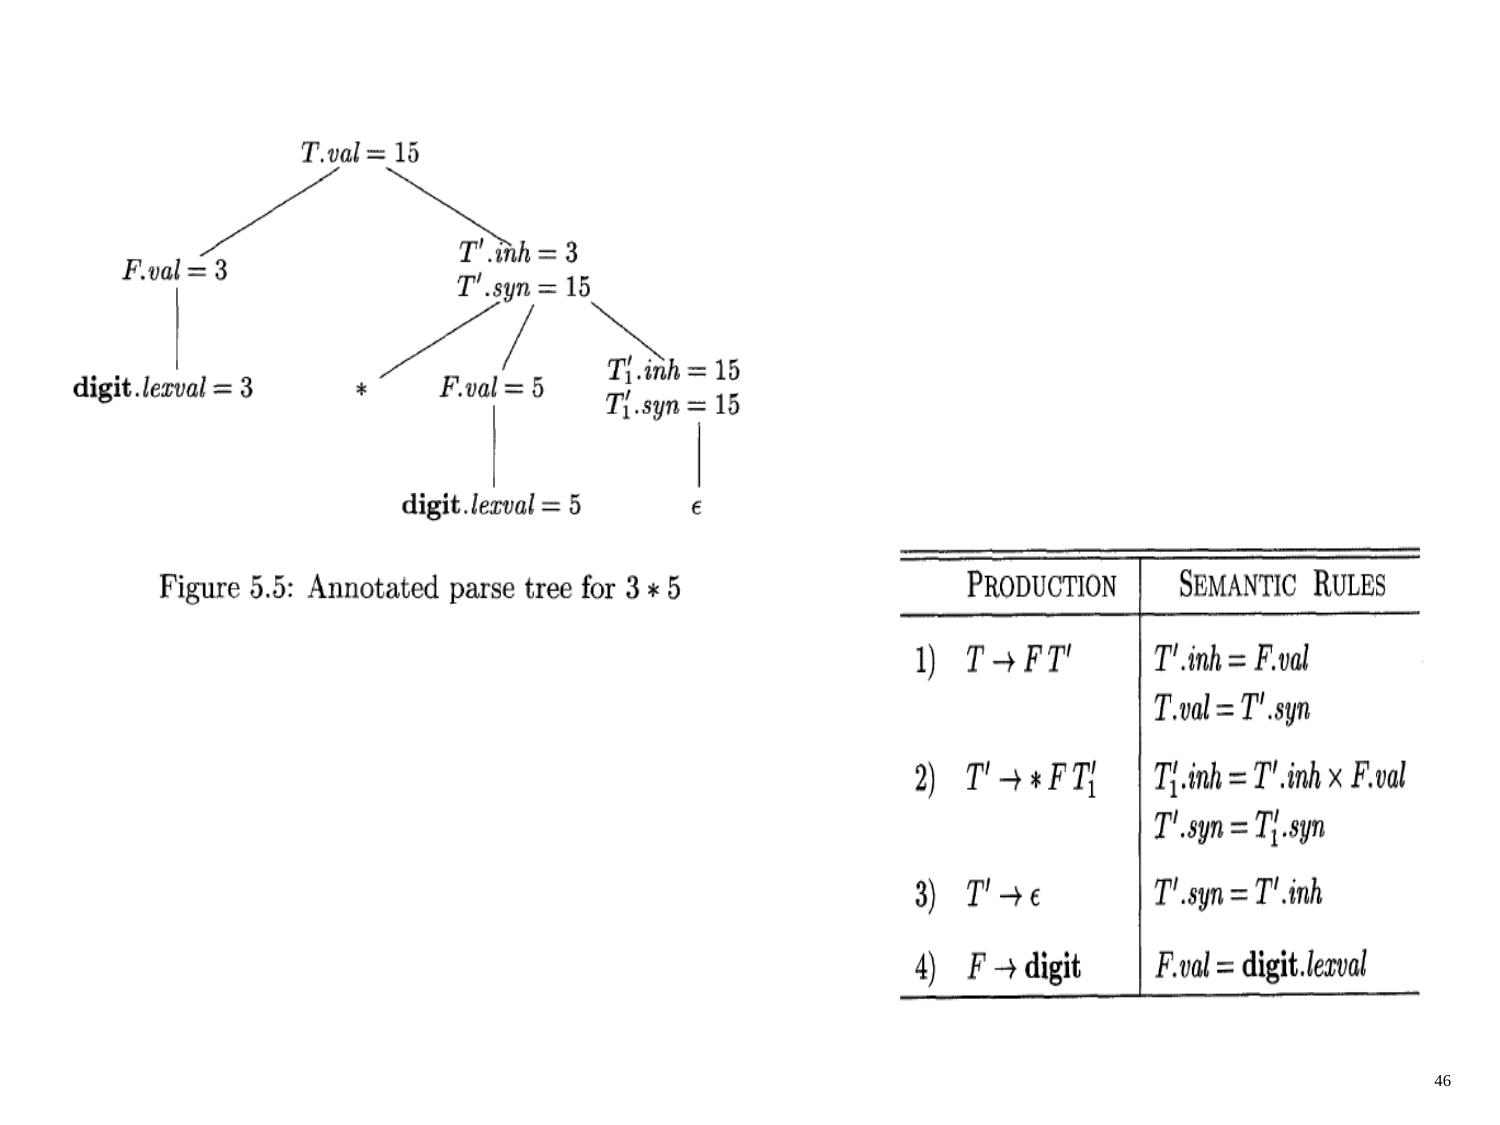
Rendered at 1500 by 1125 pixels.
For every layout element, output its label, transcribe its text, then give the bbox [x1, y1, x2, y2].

picture [22, 119, 756, 611]
picture [885, 522, 1467, 1036]
text_box 46 [1153, 1062, 1467, 1100]
